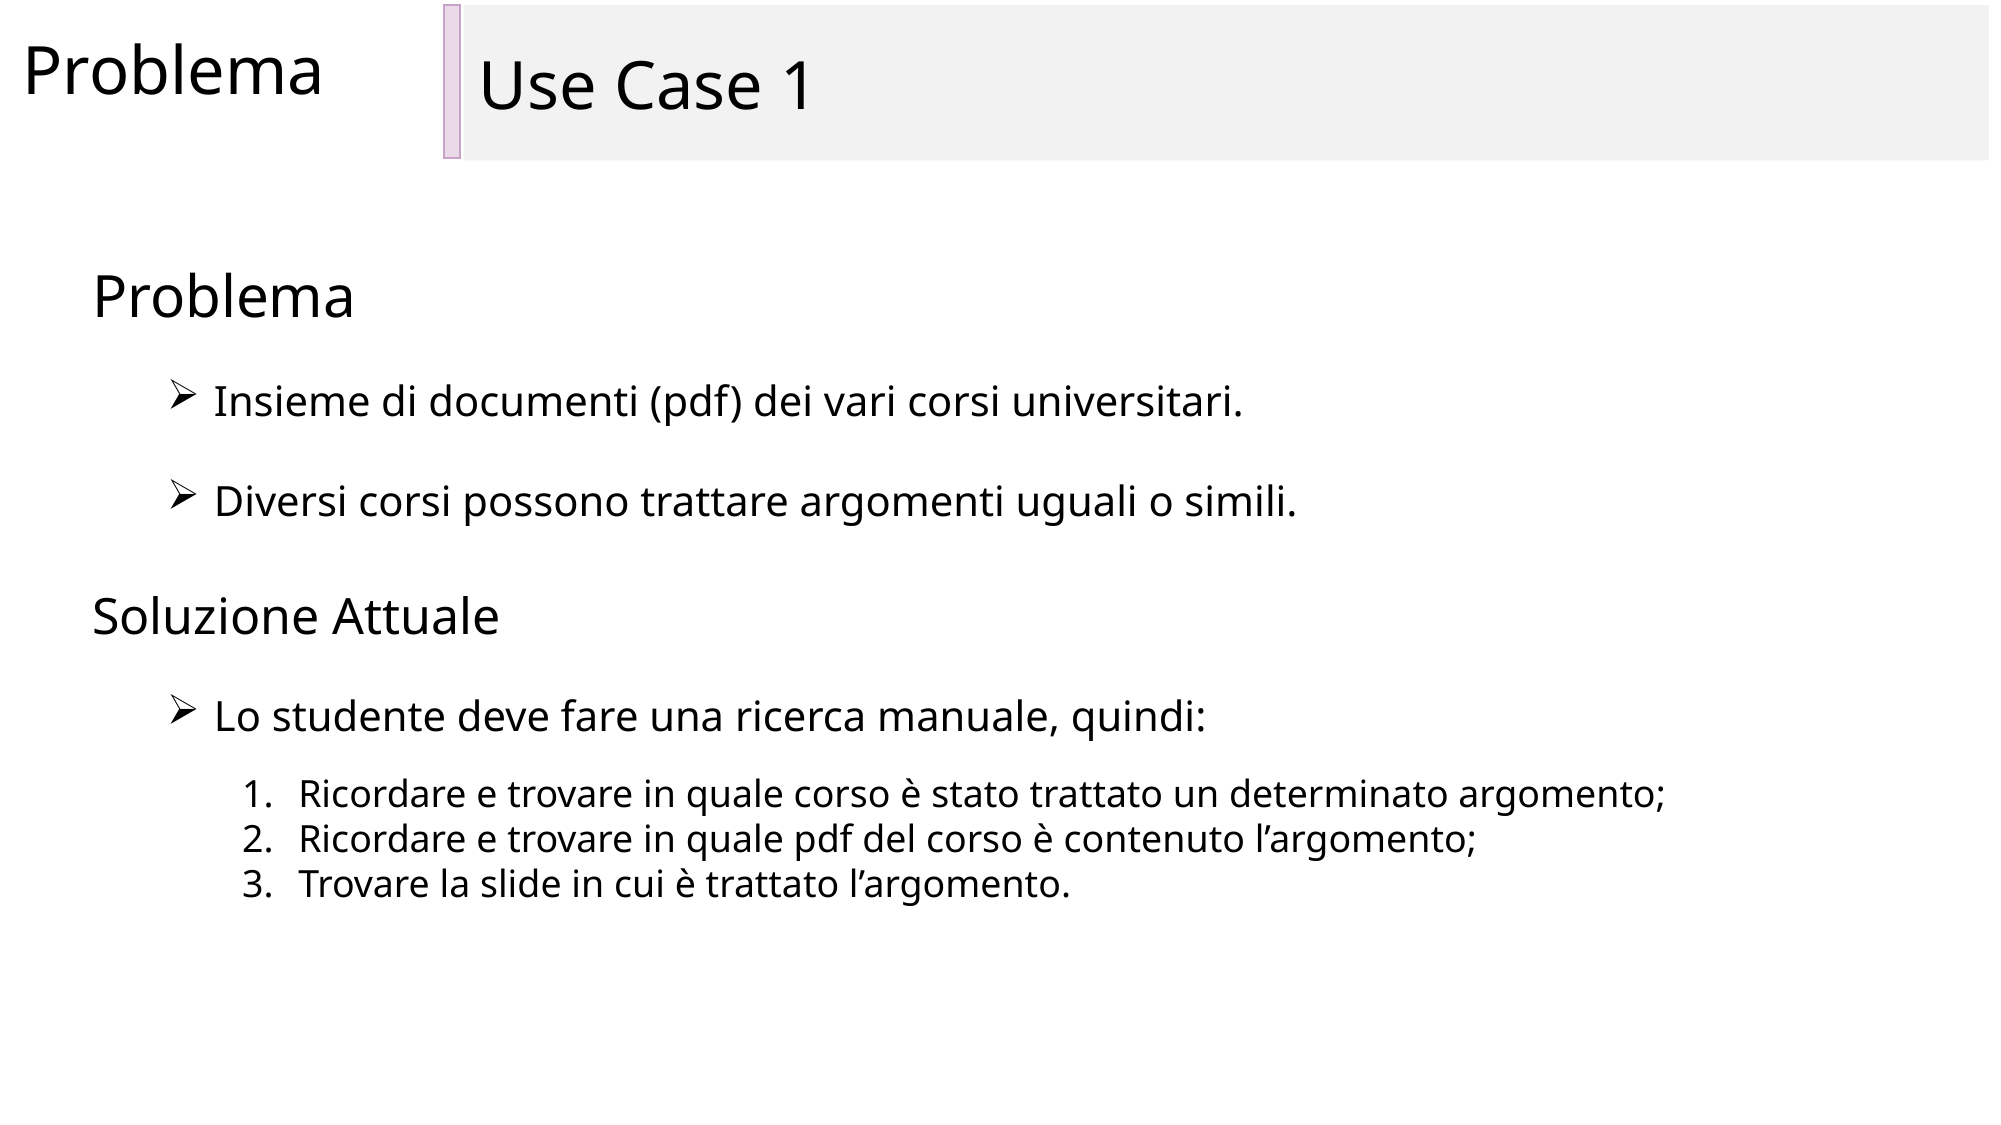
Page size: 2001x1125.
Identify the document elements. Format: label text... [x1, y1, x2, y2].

text_box Problema Insieme di documenti (pdf) dei vari corsi universitari. Diversi corsi possono trattare argomenti uguali o simili. Soluzione Attuale Lo studente deve fare una ricerca manuale, quindi: Ricordare e trovare in quale corso è stato trattato un determinato argomento; Ricordare e trovare in quale pdf del corso è contenuto l’argomento; Trovare la slide in cui è trattato l’argomento. [77, 252, 1919, 912]
text_box Use Case 1 [463, 4, 1990, 161]
text_box Problema [7, 20, 443, 115]
text_box [443, 4, 461, 159]
